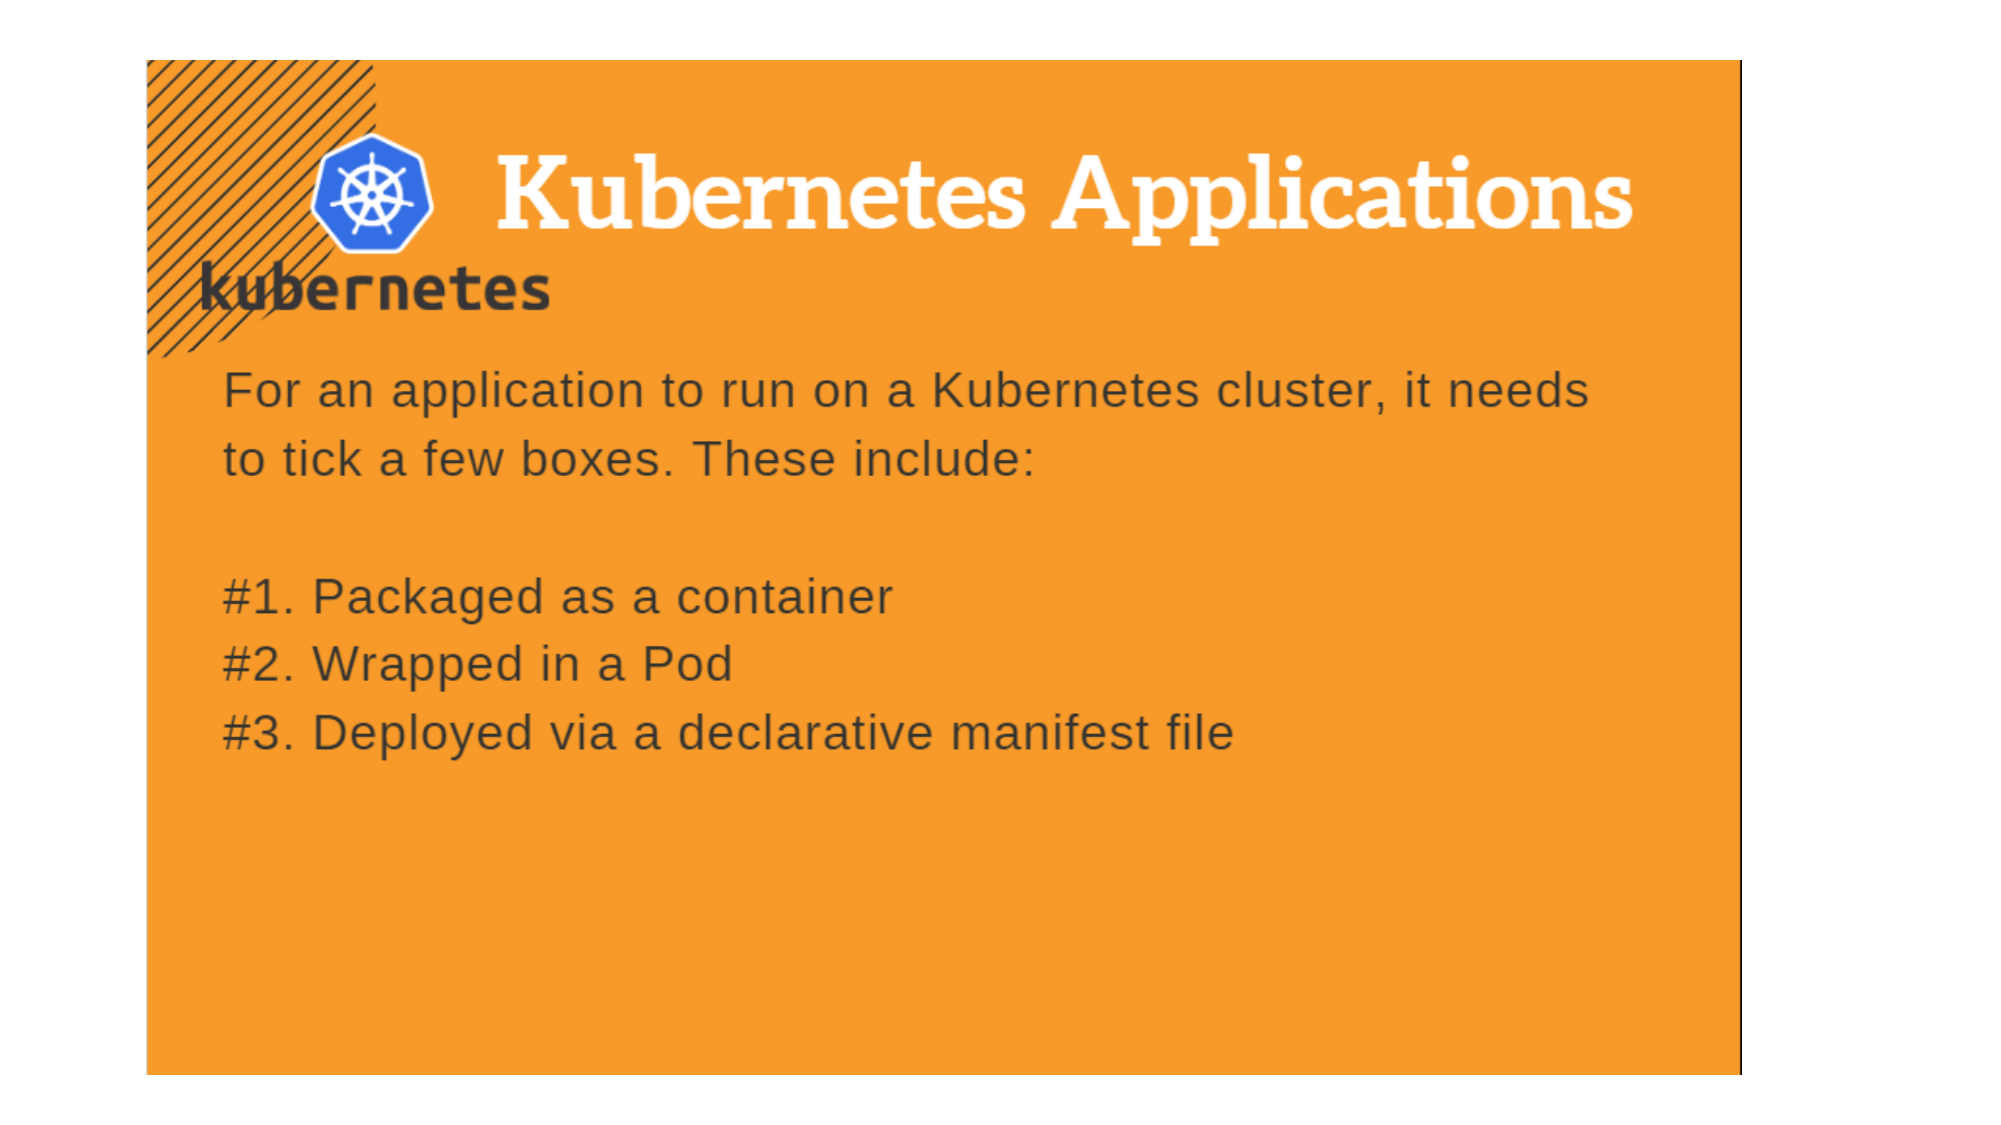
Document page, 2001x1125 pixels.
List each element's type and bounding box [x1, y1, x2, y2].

picture [146, 60, 1742, 1075]
